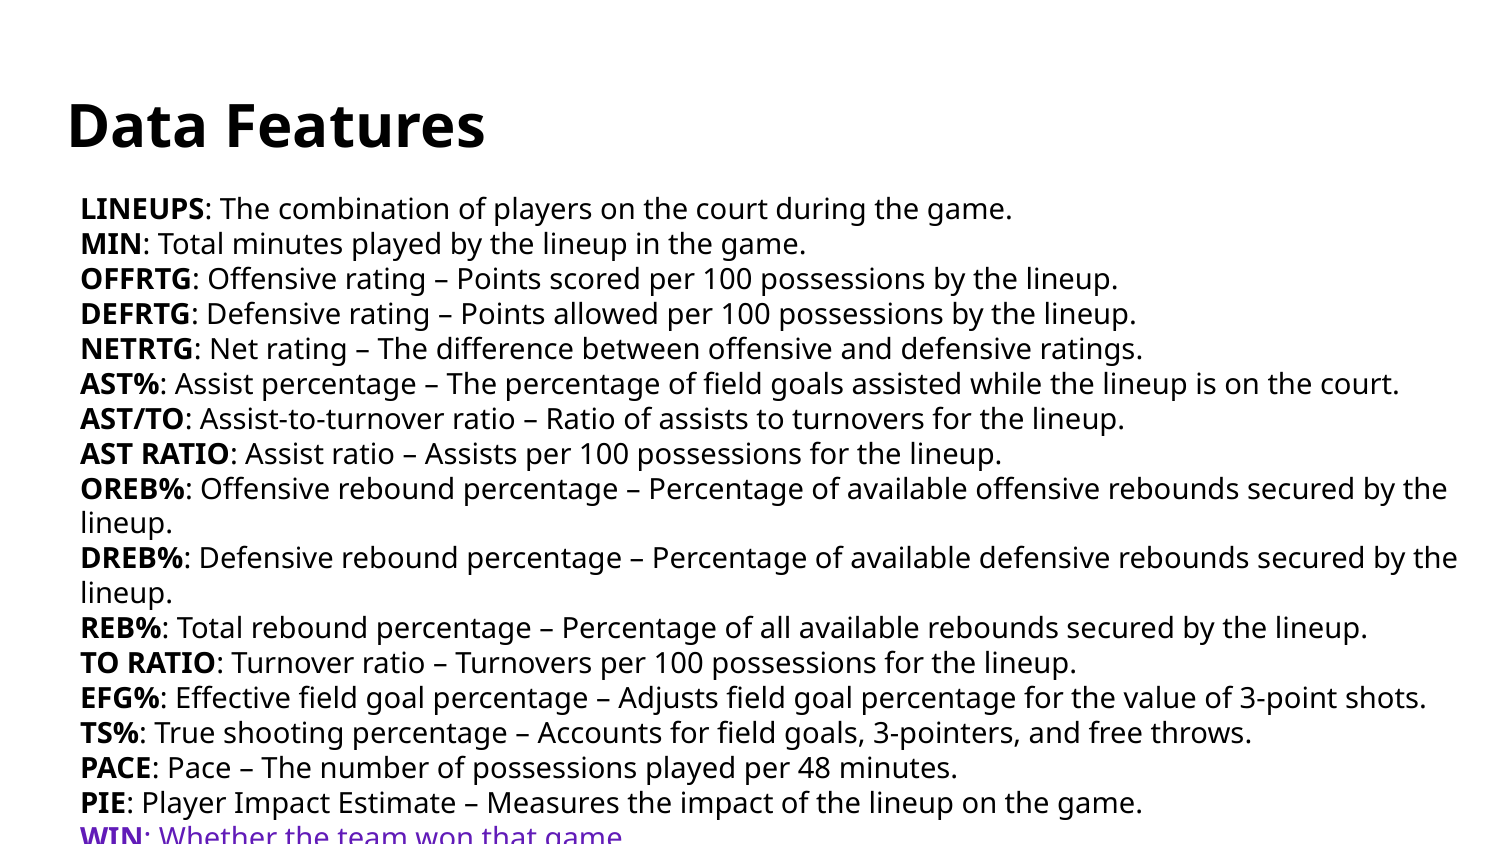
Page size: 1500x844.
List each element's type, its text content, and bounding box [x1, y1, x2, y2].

title Data Features [51, 72, 1449, 176]
text_box LINEUPS: The combination of players on the court during the game. MIN: Total minutes played by the lineup in the game. OFFRTG: Offensive rating – Points scored per 100 possessions by the lineup. DEFRTG: Defensive rating – Points allowed per 100 possessions by the lineup. NETRTG: Net rating – The difference between offensive and defensive ratings. AST%: Assist percentage – The percentage of field goals assisted while the lineup is on the court. AST/TO: Assist-to-turnover ratio – Ratio of assists to turnovers for the lineup. AST RATIO: Assist ratio – Assists per 100 possessions for the lineup. OREB%: Offensive rebound percentage – Percentage of available offensive rebounds secured by the lineup. DREB%: Defensive rebound percentage – Percentage of available defensive rebounds secured by the lineup. REB%: Total rebound percentage – Percentage of all available rebounds secured by the lineup. TO RATIO: Turnover ratio – Turnovers per 100 possessions for the lineup. EFG%: Effective field goal percentage – Adjusts field goal percentage for the value of 3-point shots. TS%: True shooting percentage – Accounts for field goals, 3-pointers, and free throws. PACE: Pace – The number of possessions played per 48 minutes. PIE: Player Impact Estimate – Measures the impact of the lineup on the game. WIN: Whether the team won that game [65, 175, 1500, 844]
